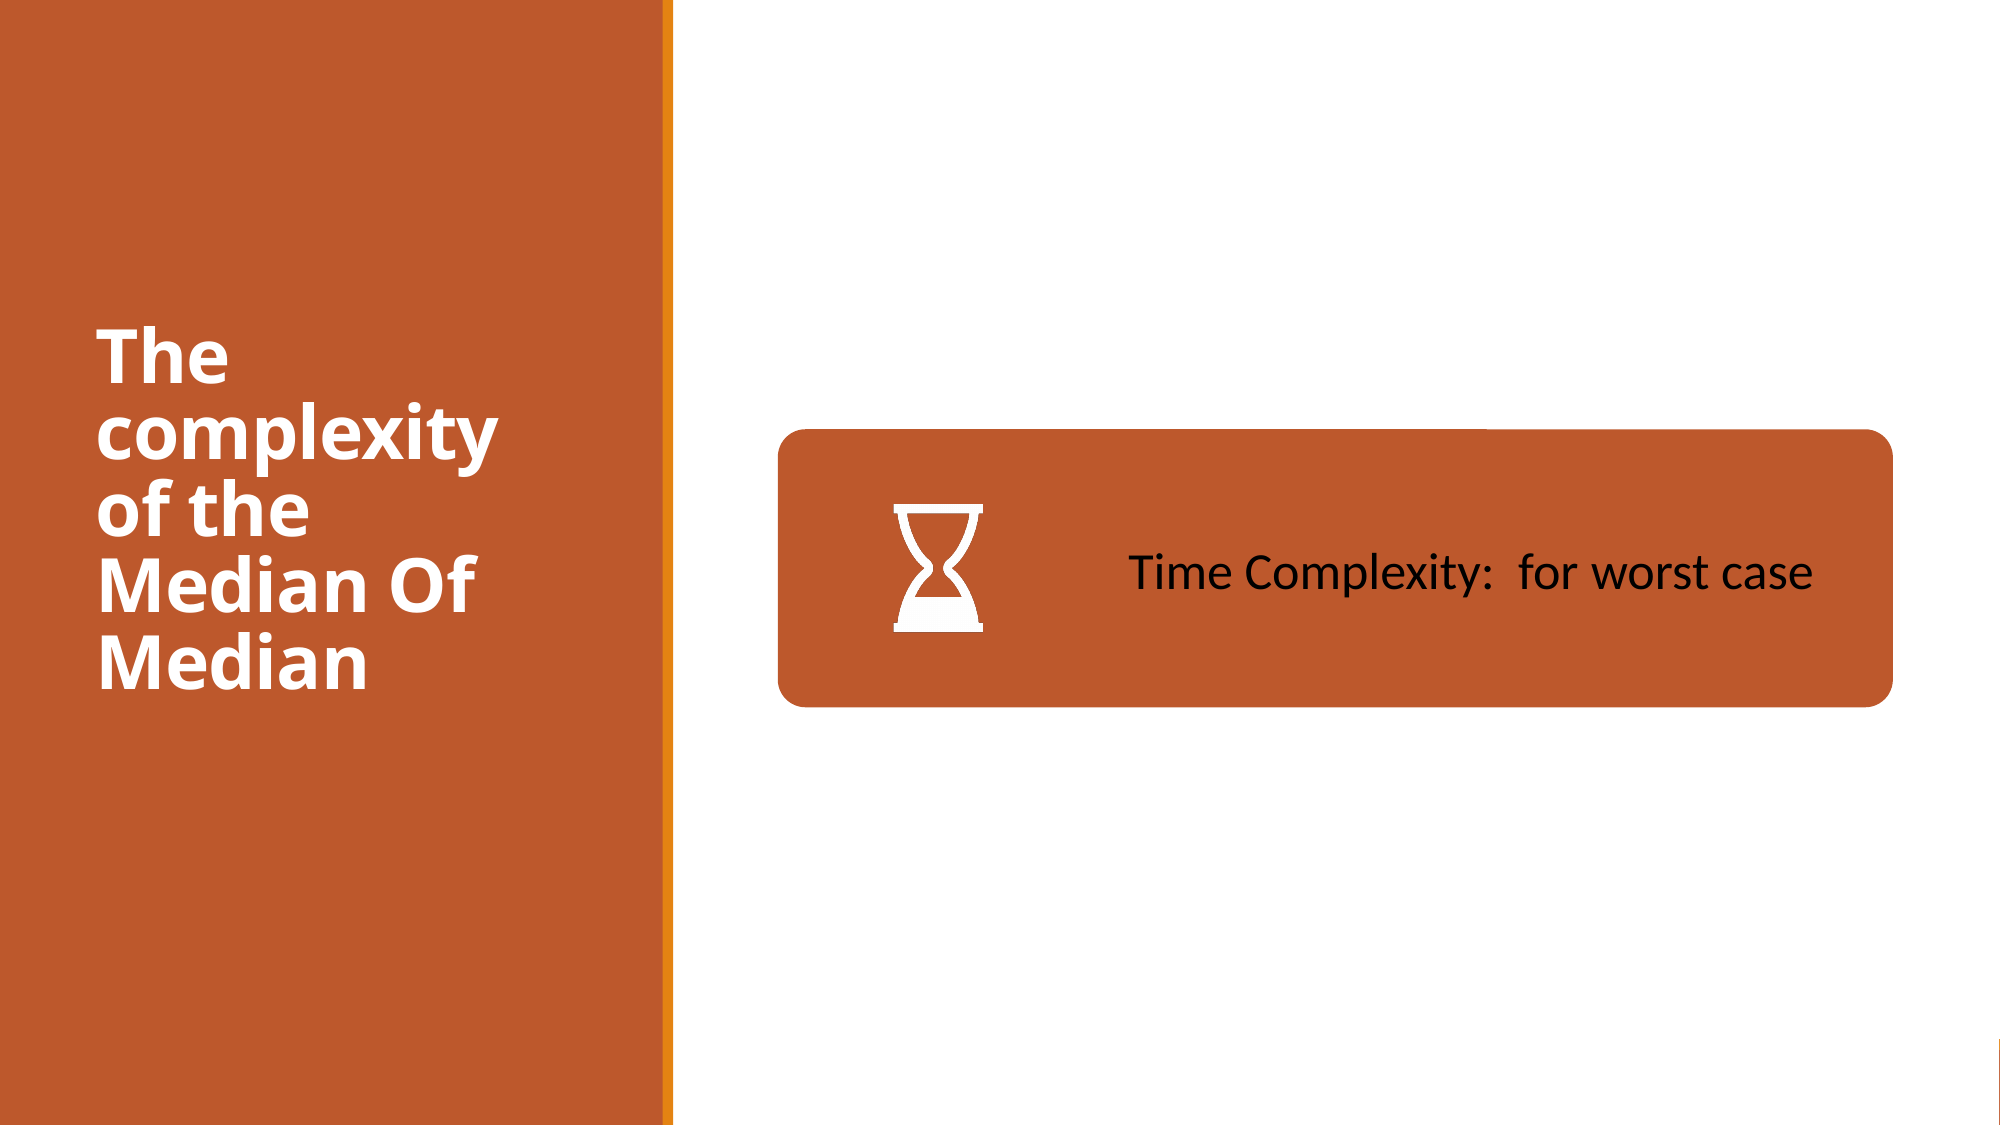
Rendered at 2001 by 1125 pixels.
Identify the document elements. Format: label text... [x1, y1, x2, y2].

text_box [674, 0, 2000, 1125]
text_box [661, 0, 674, 1125]
picture [861, 491, 1015, 645]
text_box [0, 0, 661, 1125]
title The complexity of the Median Of Median [80, 84, 587, 1032]
